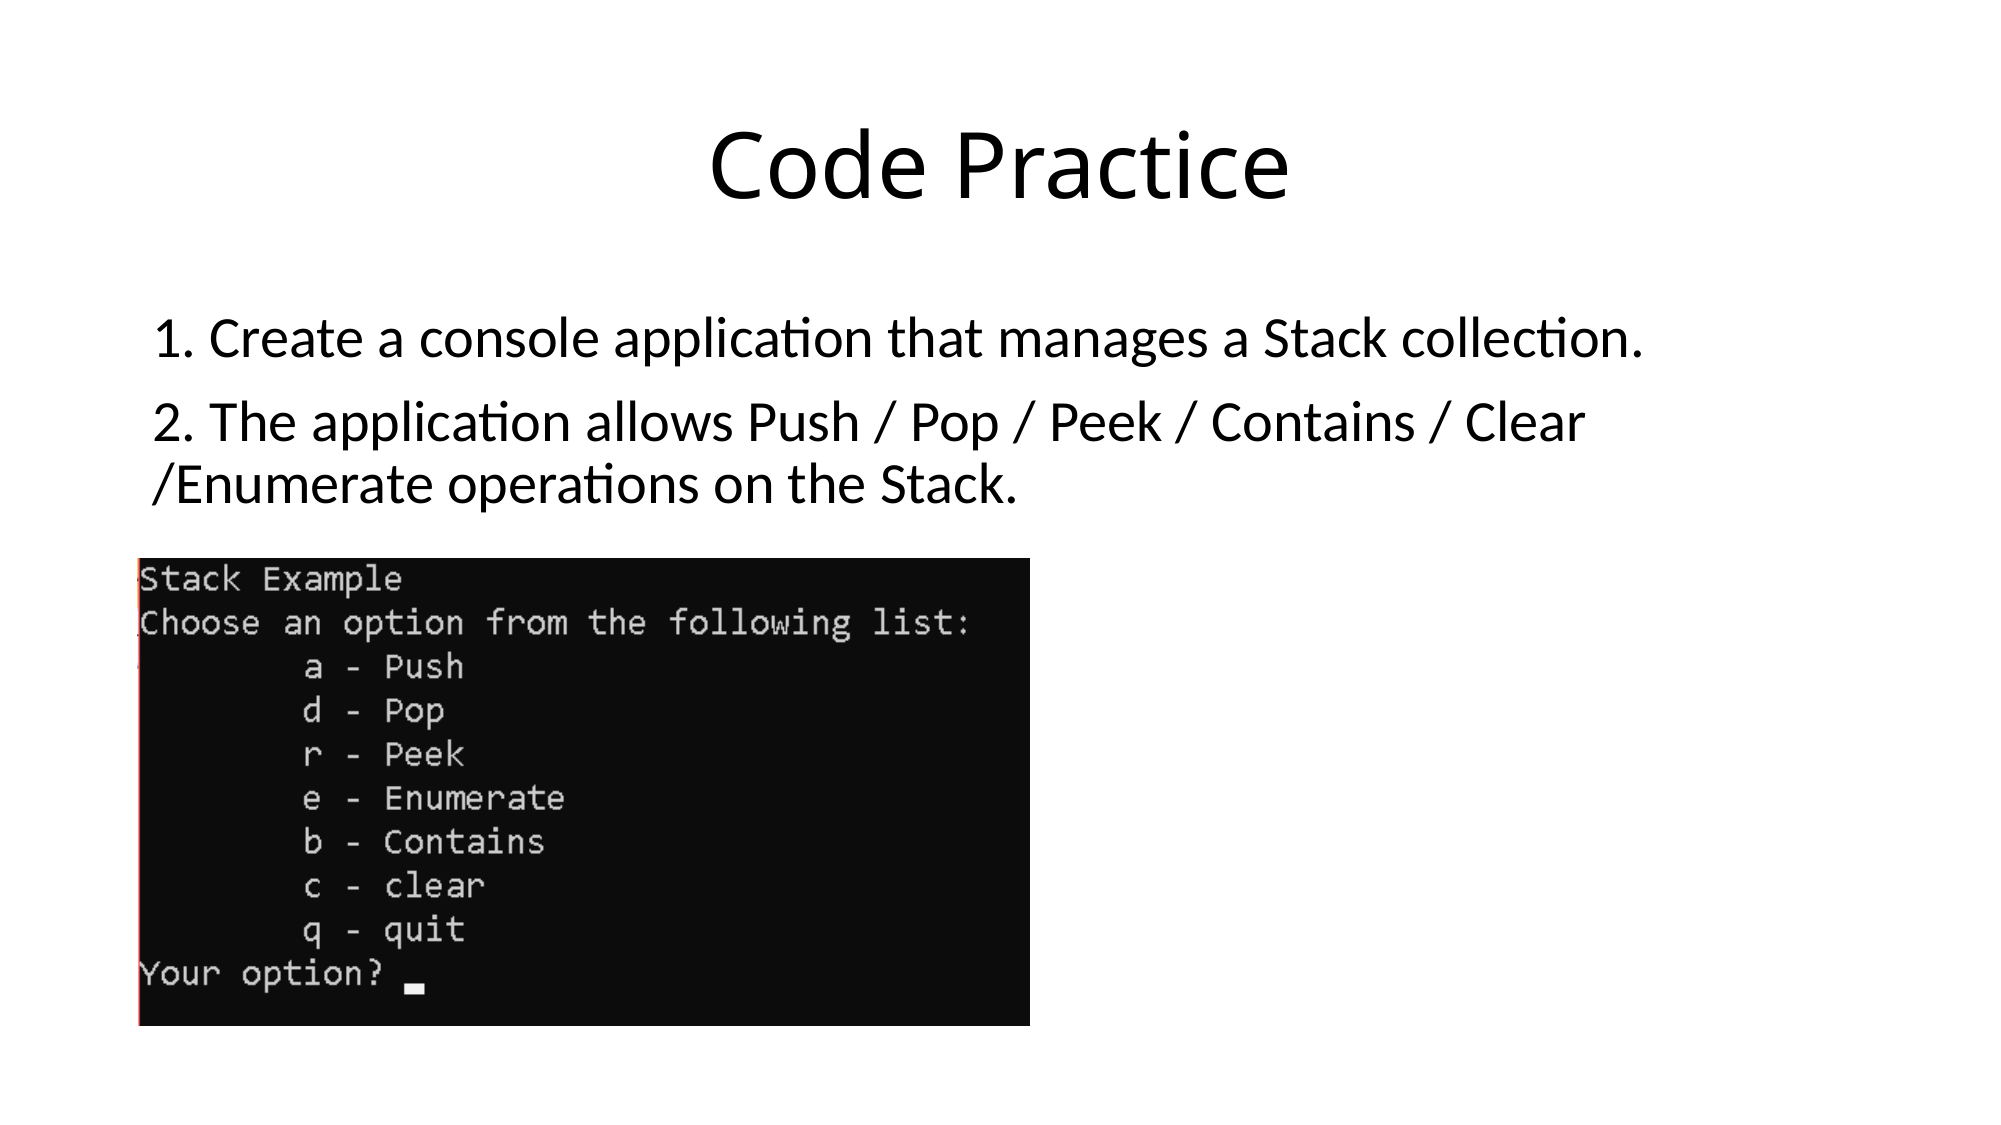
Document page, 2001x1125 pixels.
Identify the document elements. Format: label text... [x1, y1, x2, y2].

title Code Practice [137, 59, 1863, 278]
picture [137, 558, 1030, 1026]
list 1. Create a console application that manages a Stack collection. 2. The application allows Push / Pop / Peek / Contains / Clear /Enumerate operations on the Stack. [137, 299, 1863, 1014]
